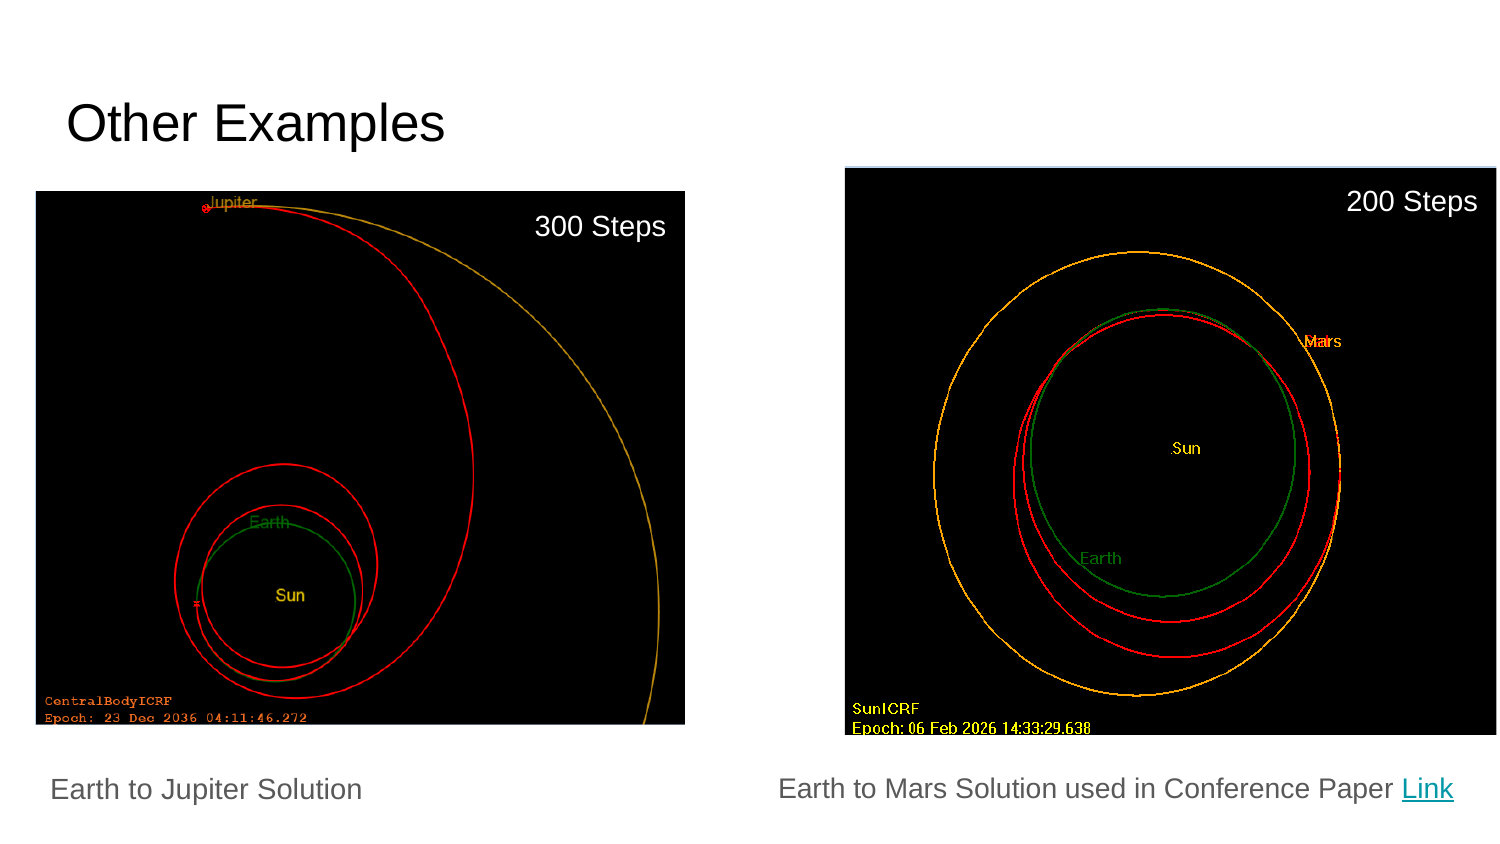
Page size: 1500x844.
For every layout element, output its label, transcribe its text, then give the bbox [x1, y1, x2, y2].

text_box Earth to Mars Solution used in Conference Paper Link [763, 749, 1497, 844]
title Other Examples [51, 72, 1449, 167]
list Earth to Jupiter Solution [35, 749, 572, 844]
picture [34, 191, 686, 725]
picture [844, 166, 1497, 735]
